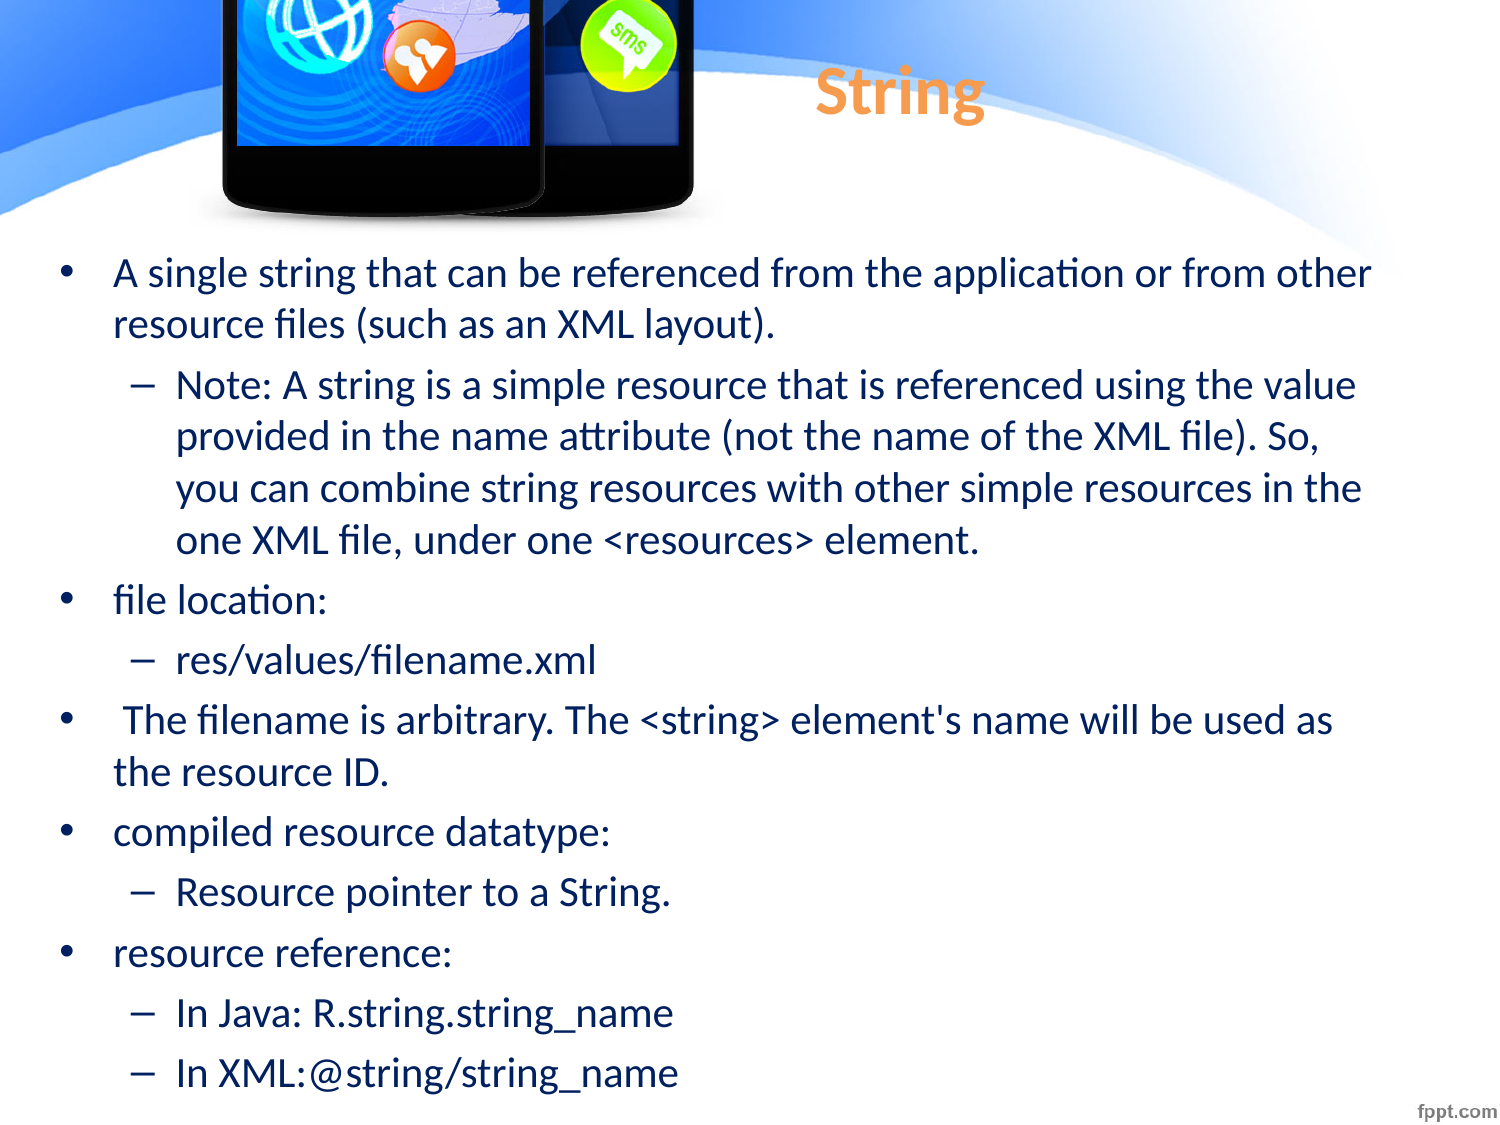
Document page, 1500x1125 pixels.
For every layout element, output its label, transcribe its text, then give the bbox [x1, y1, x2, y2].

title String [800, 36, 1402, 137]
picture [0, 0, 1500, 1125]
list A single string that can be referenced from the application or from other resource files (such as an XML layout). Note: A string is a simple resource that is referenced using the value provided in the name attribute (not the name of the XML file). So, you can combine string resources with other simple resources in the one XML file, under one <resources> element. file location: res/values/filename.xml The filename is arbitrary. The <string> element's name will be used as the resource ID. compiled resource datatype: Resource pointer to a String. resource reference: In Java: R.string.string_name In XML:@string/string_name [44, 236, 1398, 1114]
